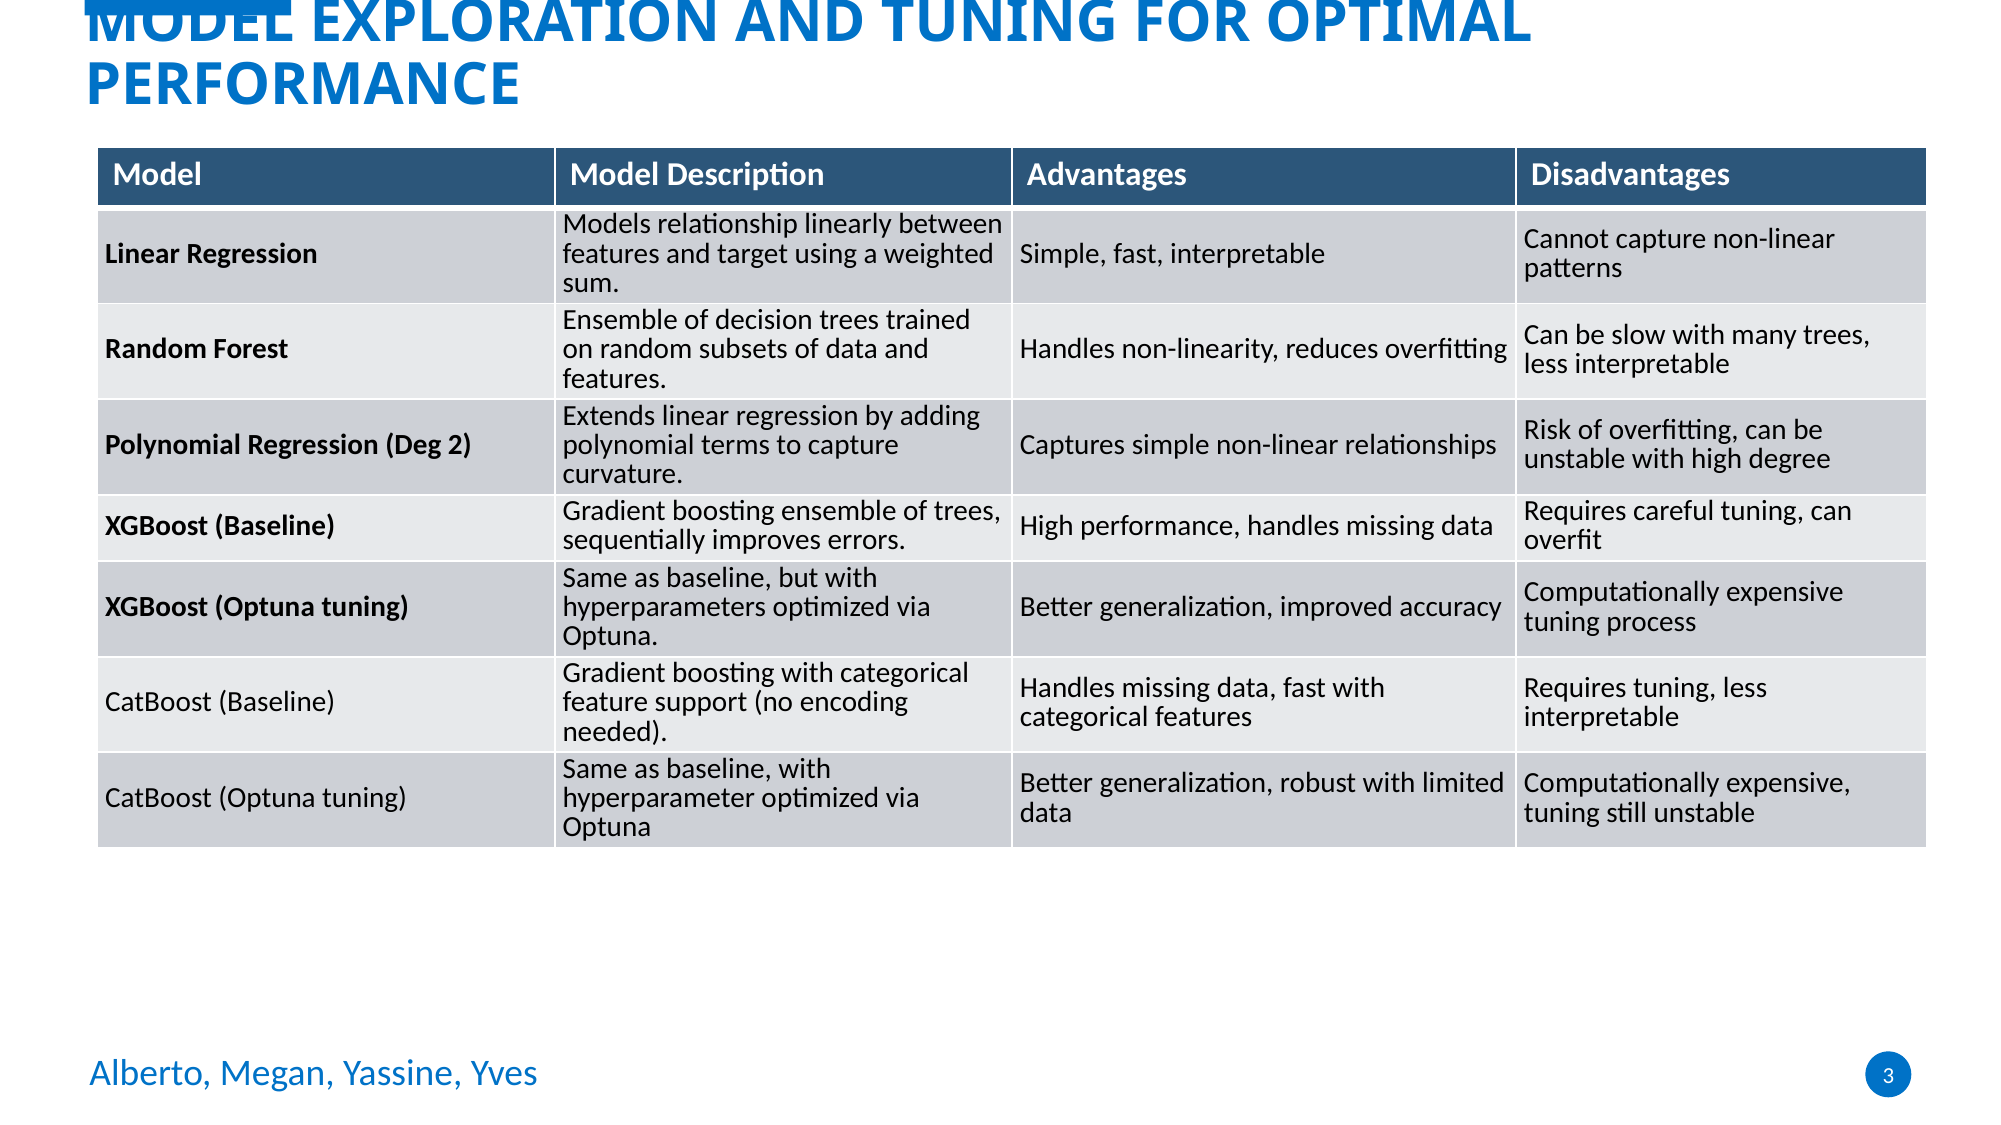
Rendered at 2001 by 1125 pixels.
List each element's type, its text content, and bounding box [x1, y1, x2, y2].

table_cell Cannot capture non-linear patterns [1517, 211, 1926, 303]
table_cell Handles non-linearity, reduces overfitting [1013, 304, 1515, 398]
table_cell CatBoost (Optuna tuning) [98, 753, 554, 847]
table_cell XGBoost (Baseline) [98, 496, 554, 560]
table_cell Handles missing data, fast with categorical features [1013, 658, 1515, 751]
table_cell Better generalization, improved accuracy [1013, 562, 1515, 656]
table_cell Models relationship linearly between features and target using a weighted sum. [556, 211, 1011, 303]
table_cell Computationally expensive, tuning still unstable [1517, 753, 1926, 847]
table_cell Can be slow with many trees, less interpretable [1517, 304, 1926, 398]
table_cell Captures simple non-linear relationships [1013, 400, 1515, 494]
table_cell Better generalization, robust with limited data [1013, 753, 1515, 847]
table_cell Same as baseline, with hyperparameter optimized via Optuna [556, 753, 1011, 847]
table_cell XGBoost (Optuna tuning) [98, 562, 554, 656]
table_cell Ensemble of decision trees trained on random subsets of data and features. [556, 304, 1011, 398]
table_cell Random Forest [98, 304, 554, 398]
table_cell Computationally expensive tuning process [1517, 562, 1926, 656]
table_cell Polynomial Regression (Deg 2) [98, 400, 554, 494]
table_header Model Description [556, 148, 1011, 205]
table_cell Gradient boosting ensemble of trees, sequentially improves errors. [556, 496, 1011, 560]
table_cell Simple, fast, interpretable [1013, 211, 1515, 303]
table_header Model [98, 148, 554, 205]
table_cell Extends linear regression by adding polynomial terms to capture curvature. [556, 400, 1011, 494]
table_cell Gradient boosting with categorical feature support (no encoding needed). [556, 658, 1011, 751]
title Model Exploration and Tuning for Optimal Performance [84, 40, 1914, 118]
table_header Advantages [1013, 148, 1515, 205]
table_cell Linear Regression [98, 211, 554, 303]
table_cell Requires tuning, less interpretable [1517, 658, 1926, 751]
table_header Disadvantages [1517, 148, 1926, 205]
table_cell High performance, handles missing data [1013, 496, 1515, 560]
table_cell Risk of overfitting, can be unstable with high degree [1517, 400, 1926, 494]
table_cell Same as baseline, but with hyperparameters optimized via Optuna. [556, 562, 1011, 656]
table_cell CatBoost (Baseline) [98, 658, 554, 751]
table_cell Requires careful tuning, can overfit [1517, 496, 1926, 560]
